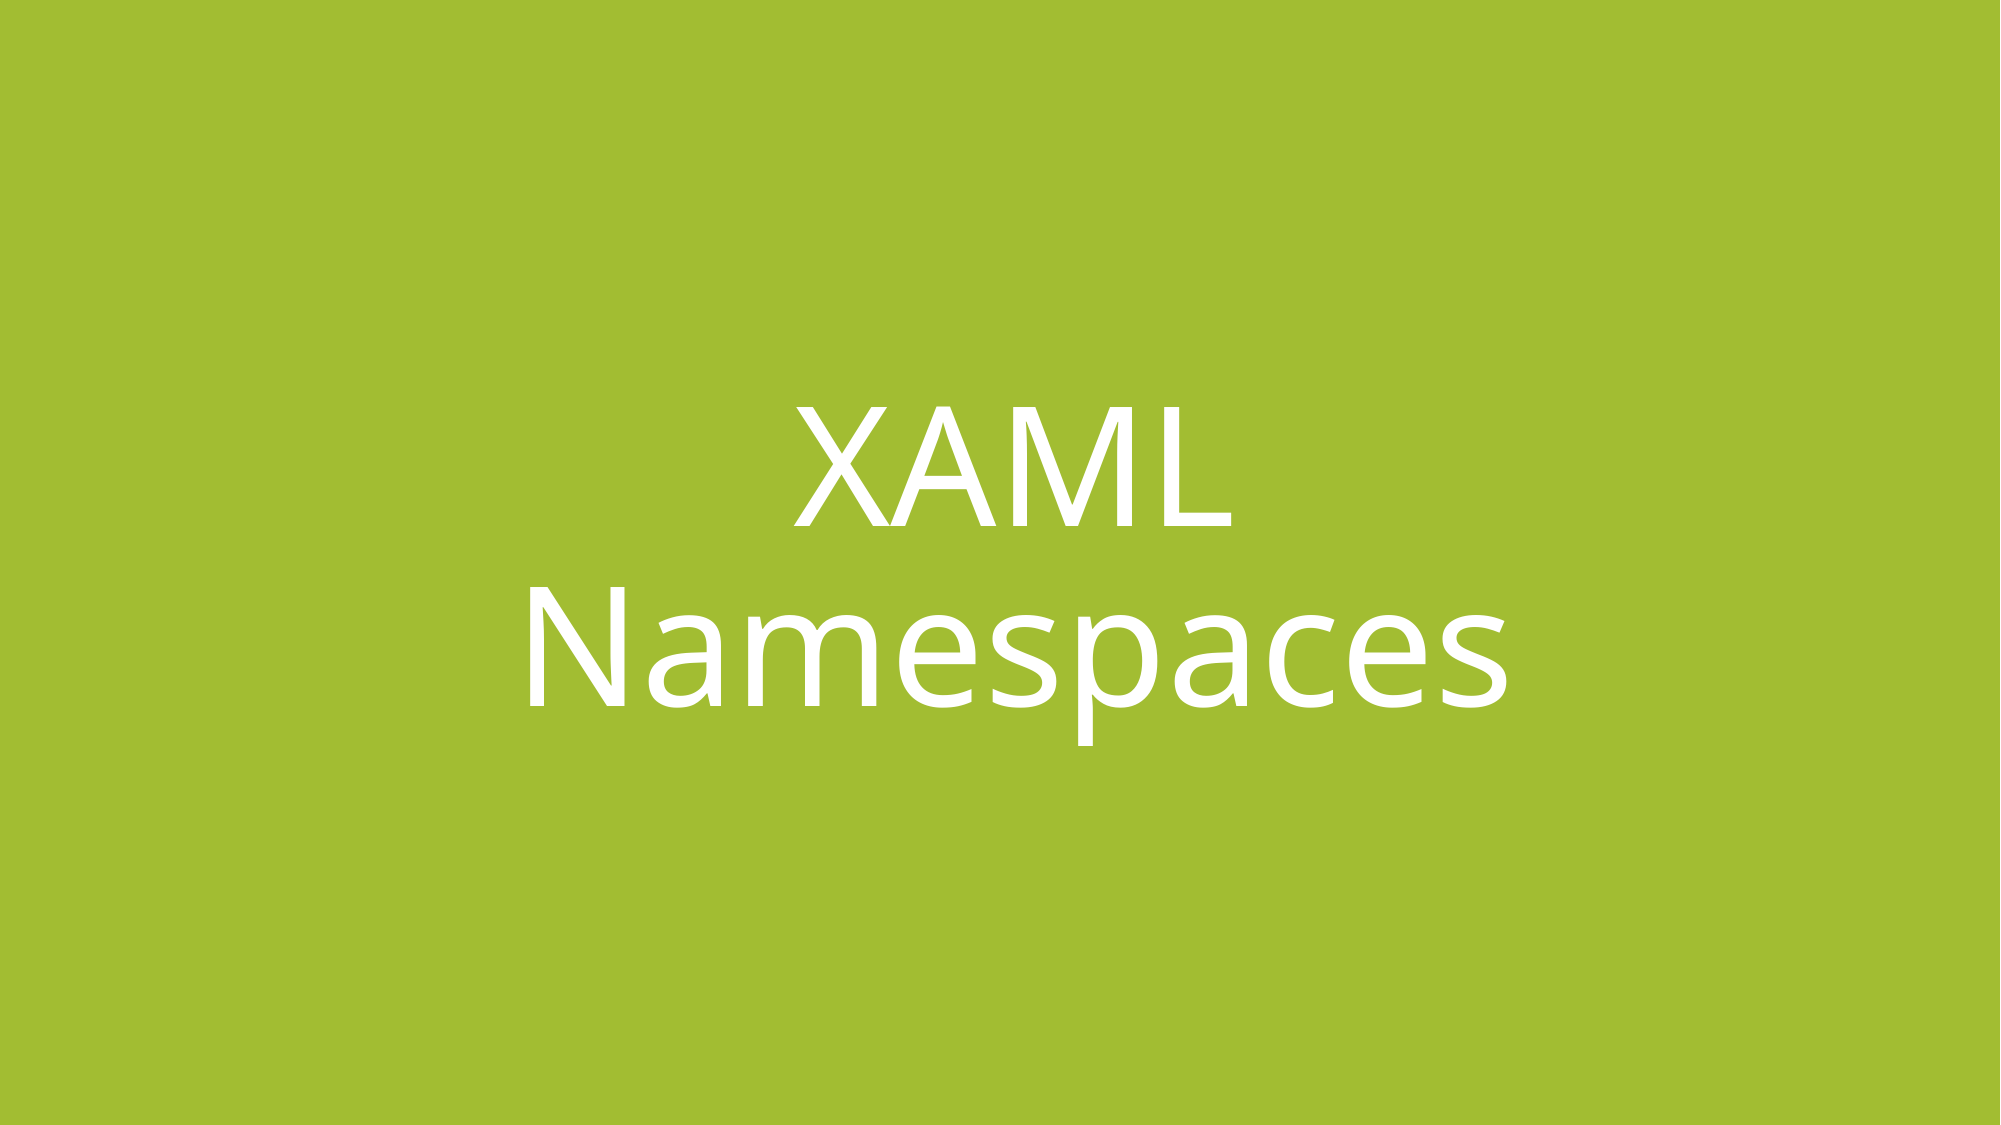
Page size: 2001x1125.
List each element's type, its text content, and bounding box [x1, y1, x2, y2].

title XAML Namespaces [288, 433, 1741, 692]
